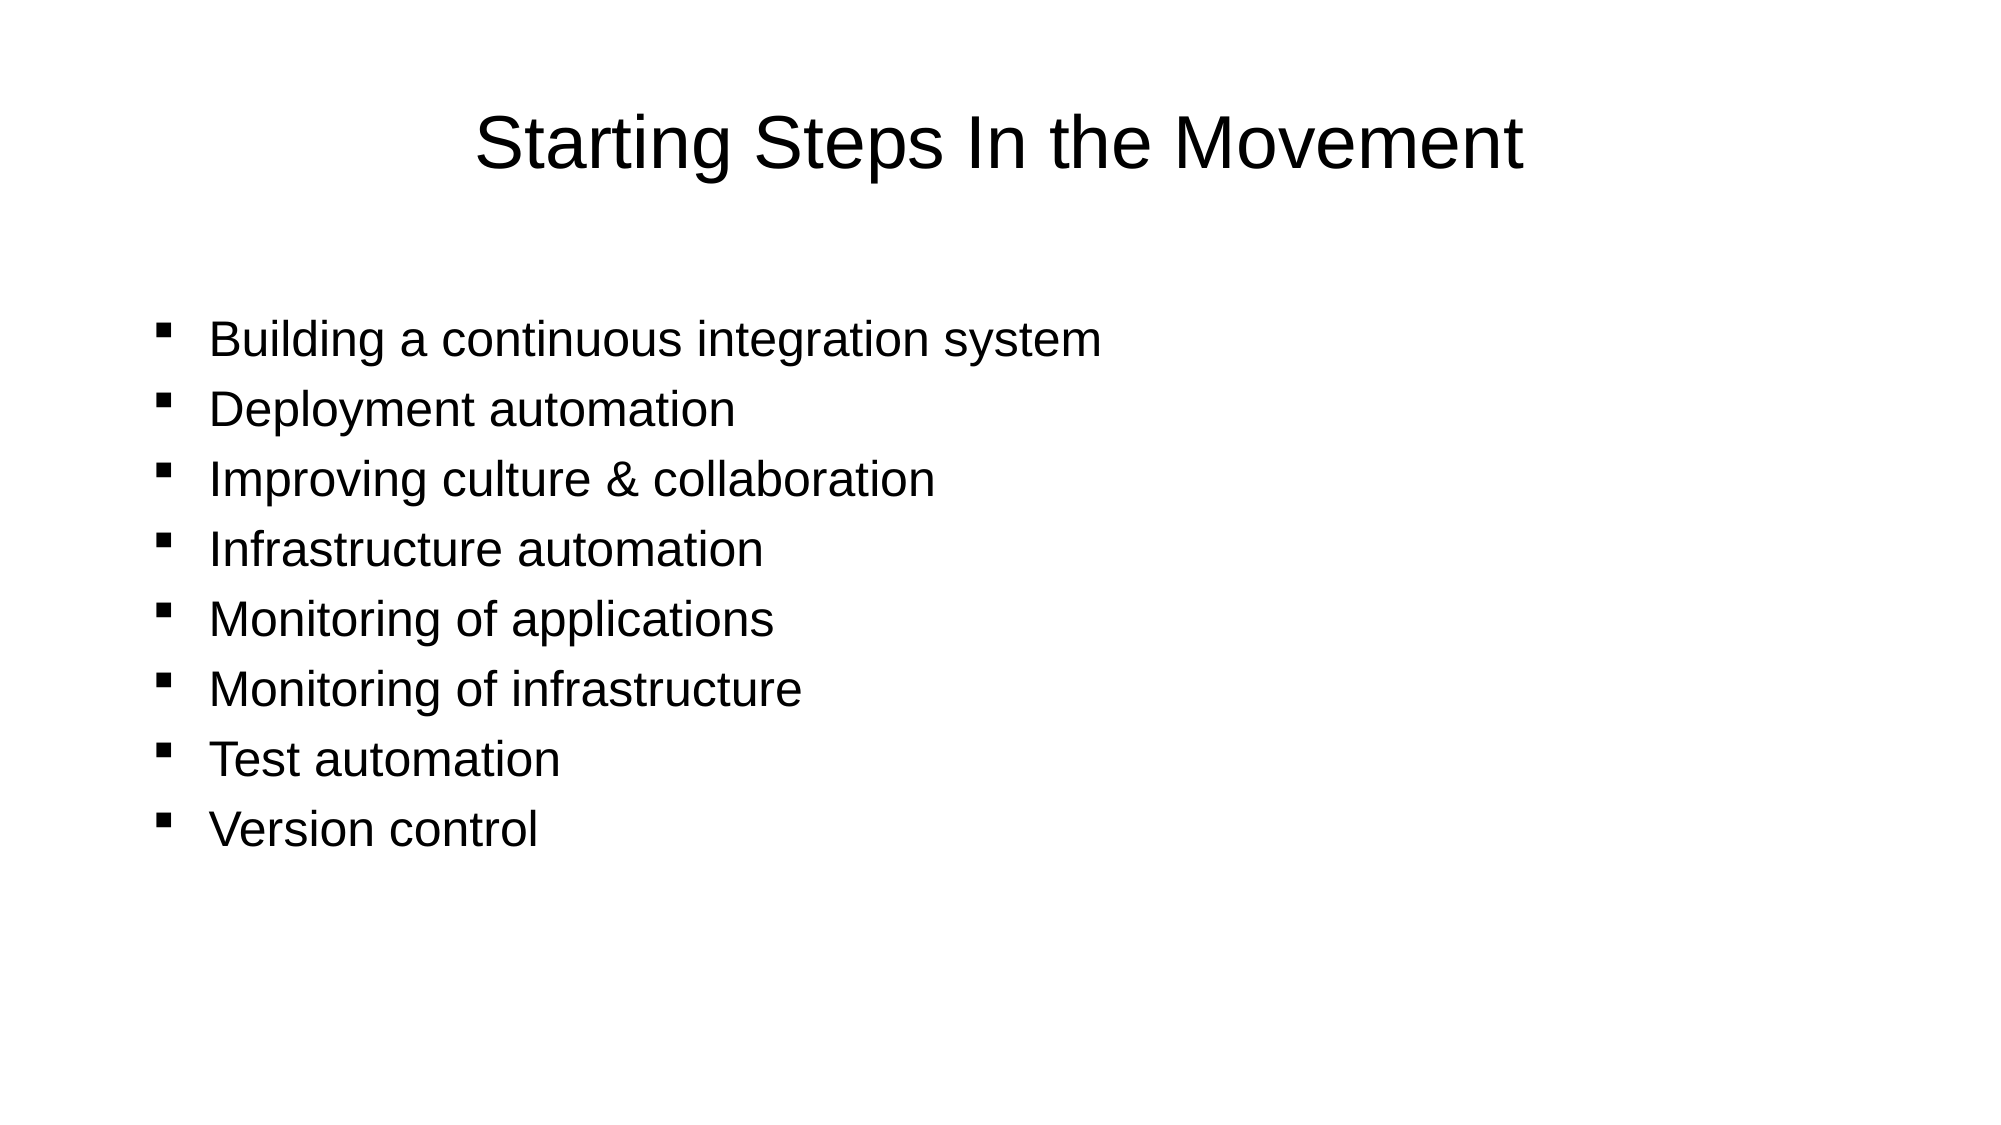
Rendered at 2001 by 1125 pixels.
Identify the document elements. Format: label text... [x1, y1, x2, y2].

list Building a continuous integration system Deployment automation Improving culture & collaboration Infrastructure automation Monitoring of applications Monitoring of infrastructure Test automation Version control [137, 299, 1863, 1014]
title Starting Steps In the Movement [99, 44, 1901, 233]
